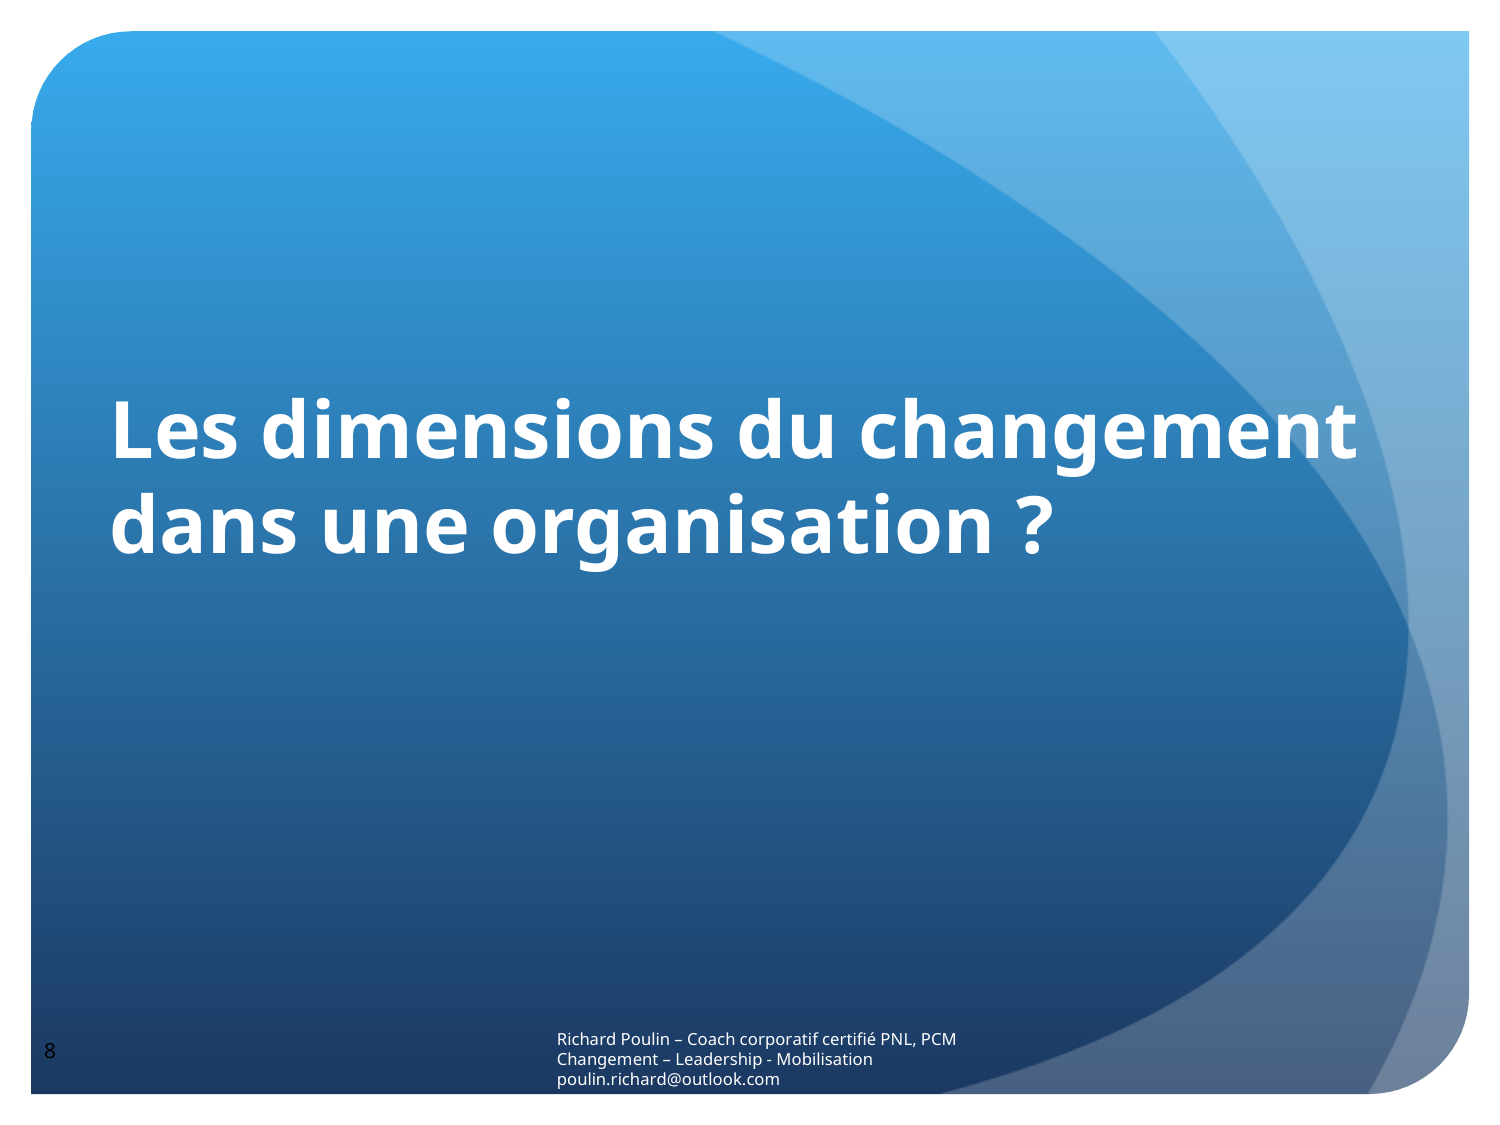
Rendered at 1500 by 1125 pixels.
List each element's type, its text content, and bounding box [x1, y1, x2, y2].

title Les dimensions du changement dans une organisation ? [94, 291, 1446, 578]
picture [24, 30, 1473, 1094]
text_box <number> [29, 987, 380, 1066]
